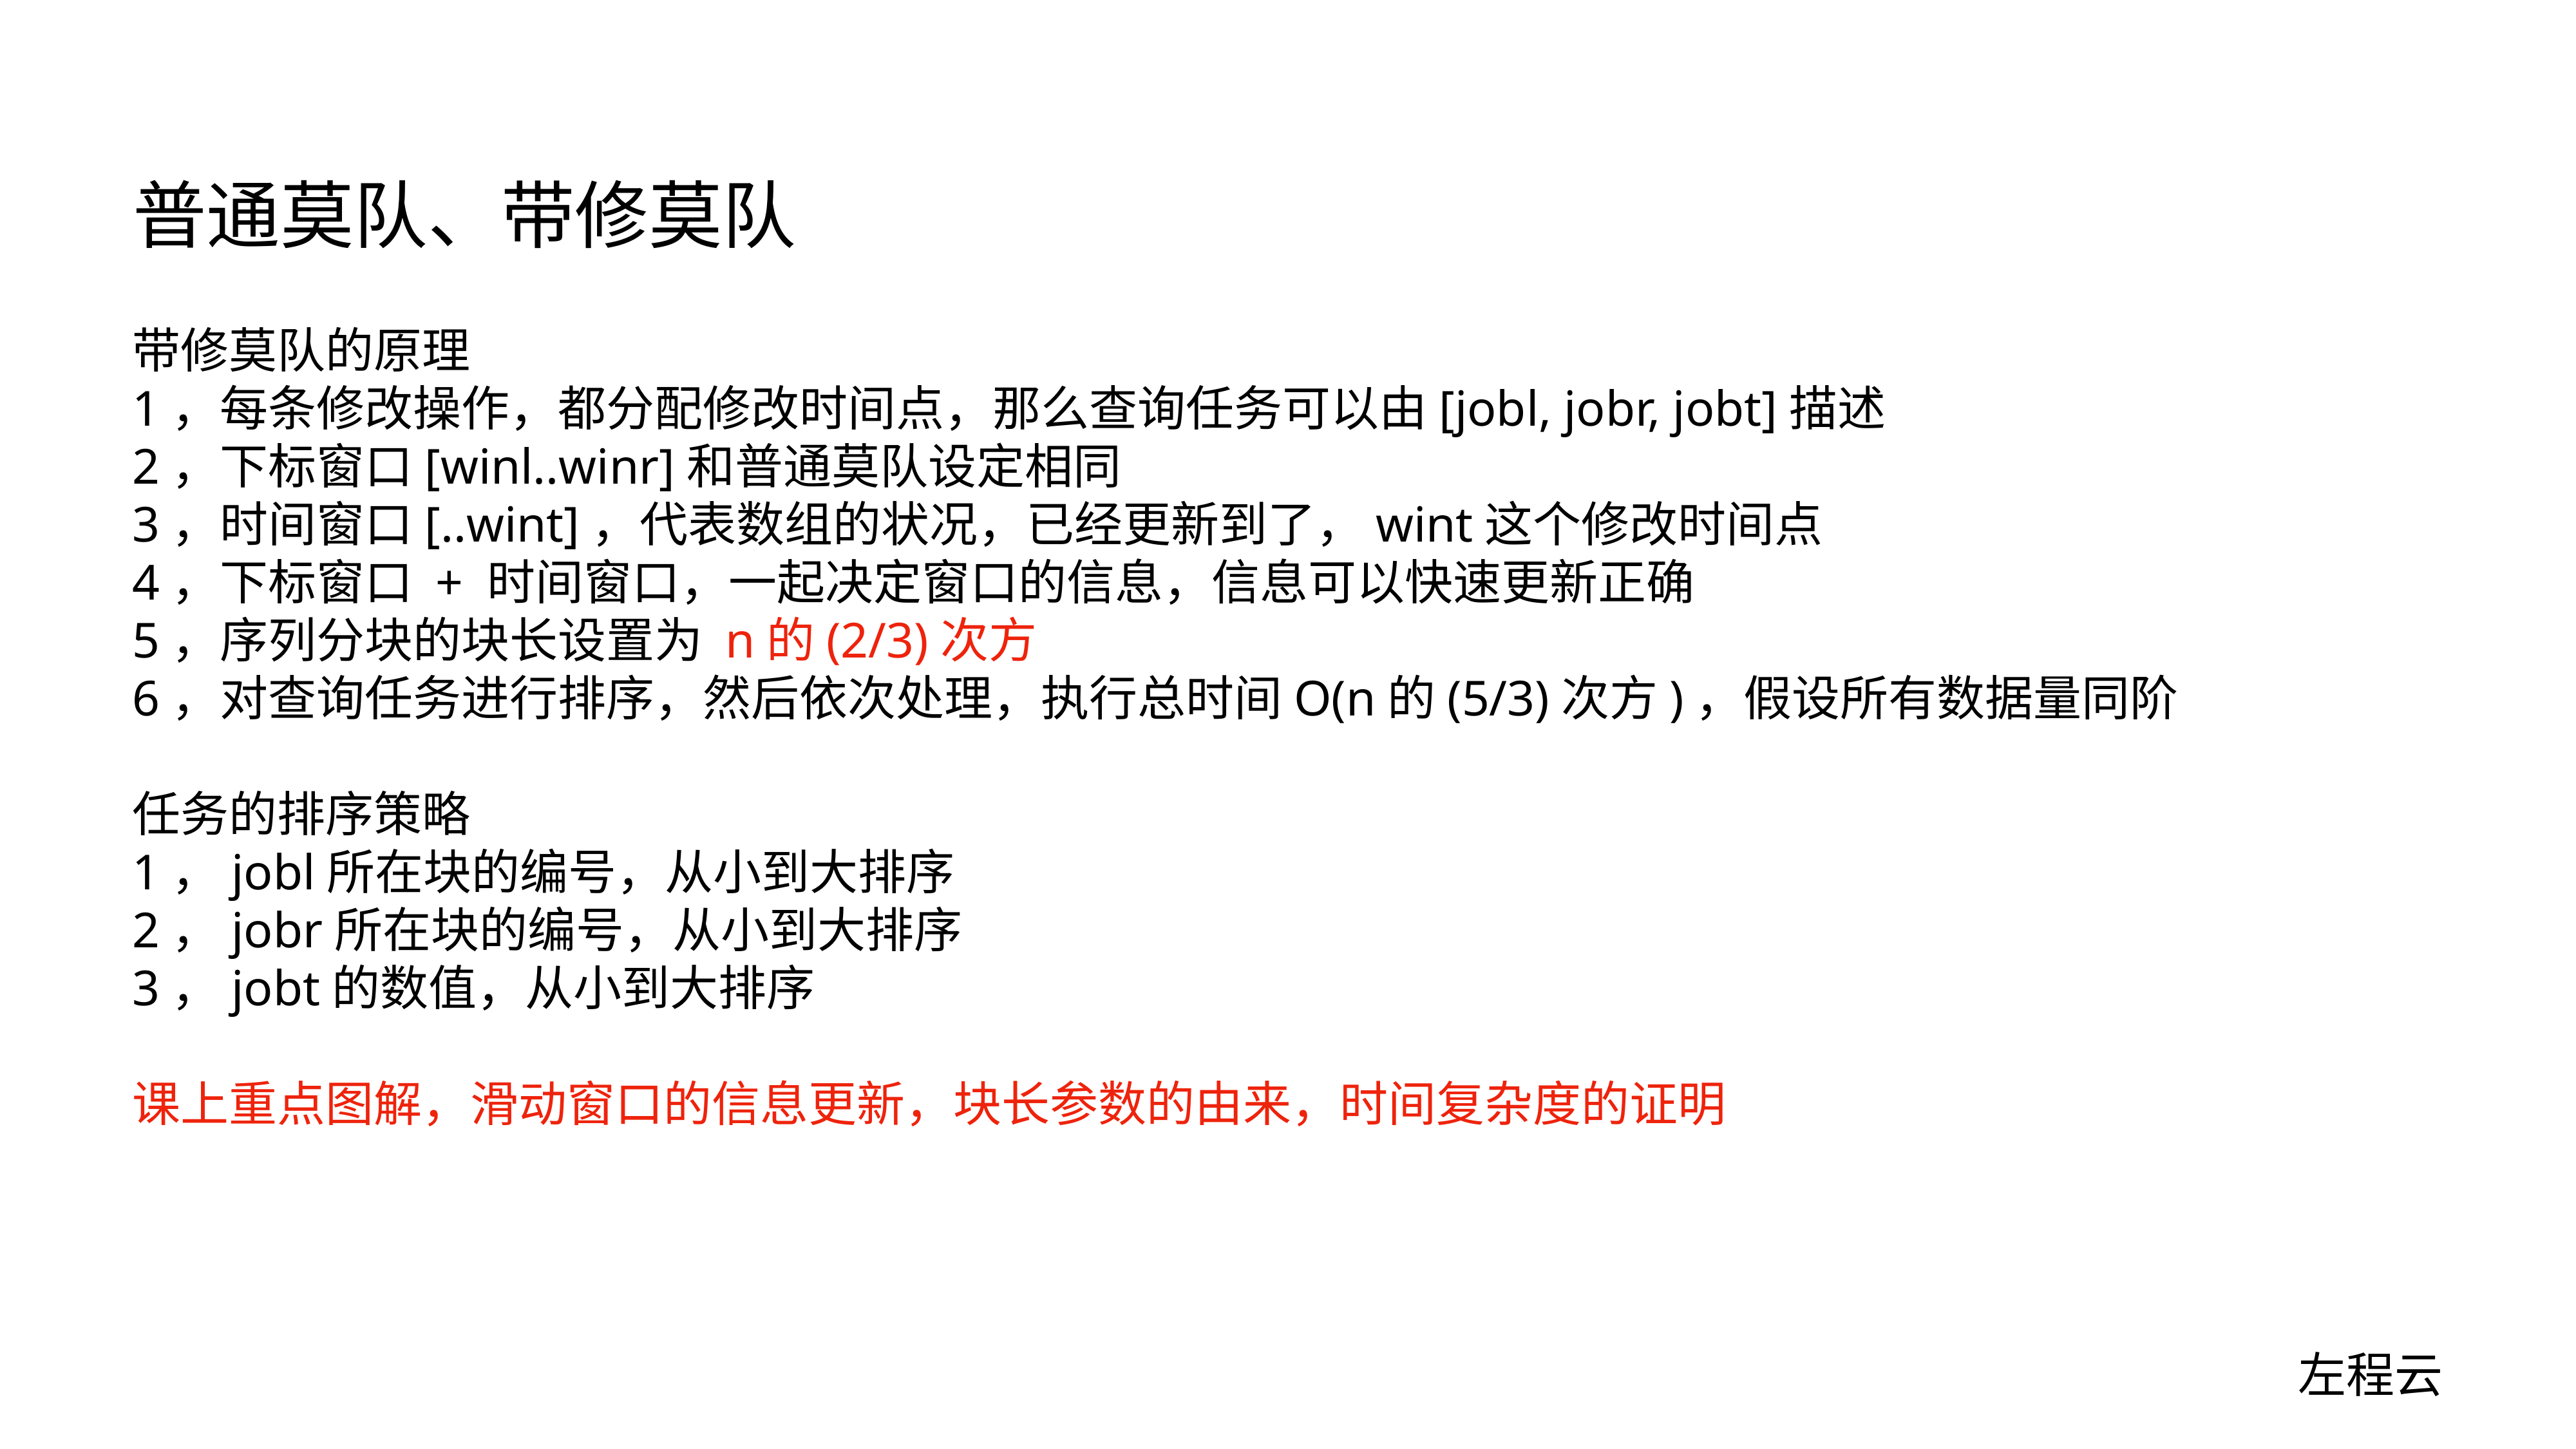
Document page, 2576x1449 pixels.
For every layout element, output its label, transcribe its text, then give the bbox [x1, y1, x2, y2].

text_box 左程云 [127, 1339, 2449, 1408]
text_box 带修莫队的原理 1，每条修改操作，都分配修改时间点，那么查询任务可以由[jobl, jobr, jobt]描述 2，下标窗口[winl..winr]和普通莫队设定相同 3，时间窗口[..wint]，代表数组的状况，已经更新到了，wint这个修改时间点 4，下标窗口 + 时间窗口，一起决定窗口的信息，信息可以快速更新正确 5，序列分块的块长设置为 n的(2/3)次方 6，对查询任务进行排序，然后依次处理，执行总时间O(n的(5/3)次方)，假设所有数据量同阶 任务的排序策略 1，jobl所在块的编号，从小到大排序 2，jobr所在块的编号，从小到大排序 3，jobt的数值，从小到大排序 课上重点图解，滑动窗口的信息更新，块长参数的由来，时间复杂度的证明 [127, 314, 2449, 1304]
title 普通莫队、带修莫队 [127, 48, 2449, 263]
